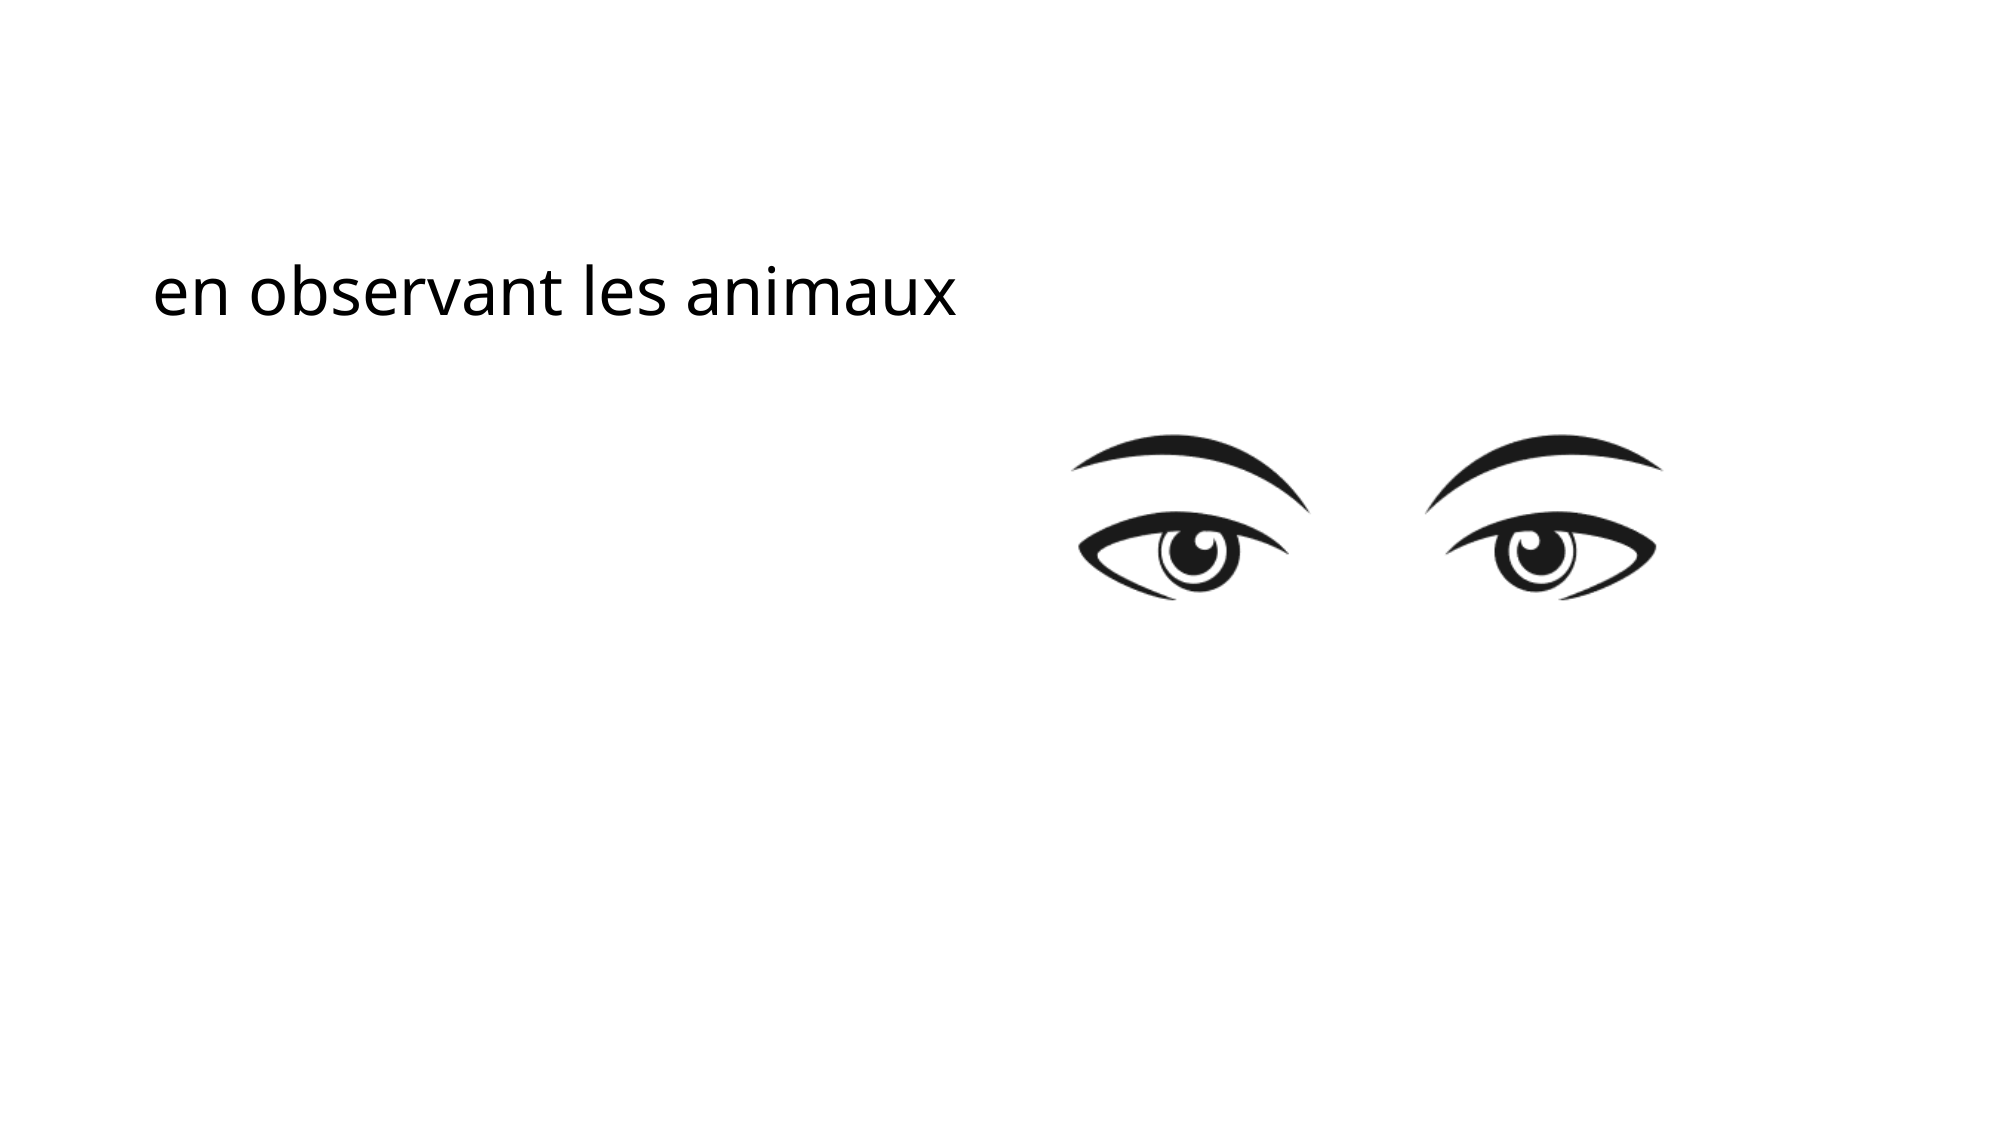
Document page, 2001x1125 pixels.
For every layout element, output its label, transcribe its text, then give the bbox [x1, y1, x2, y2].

title en observant les animaux [137, 75, 1863, 338]
picture [860, 273, 1874, 1073]
